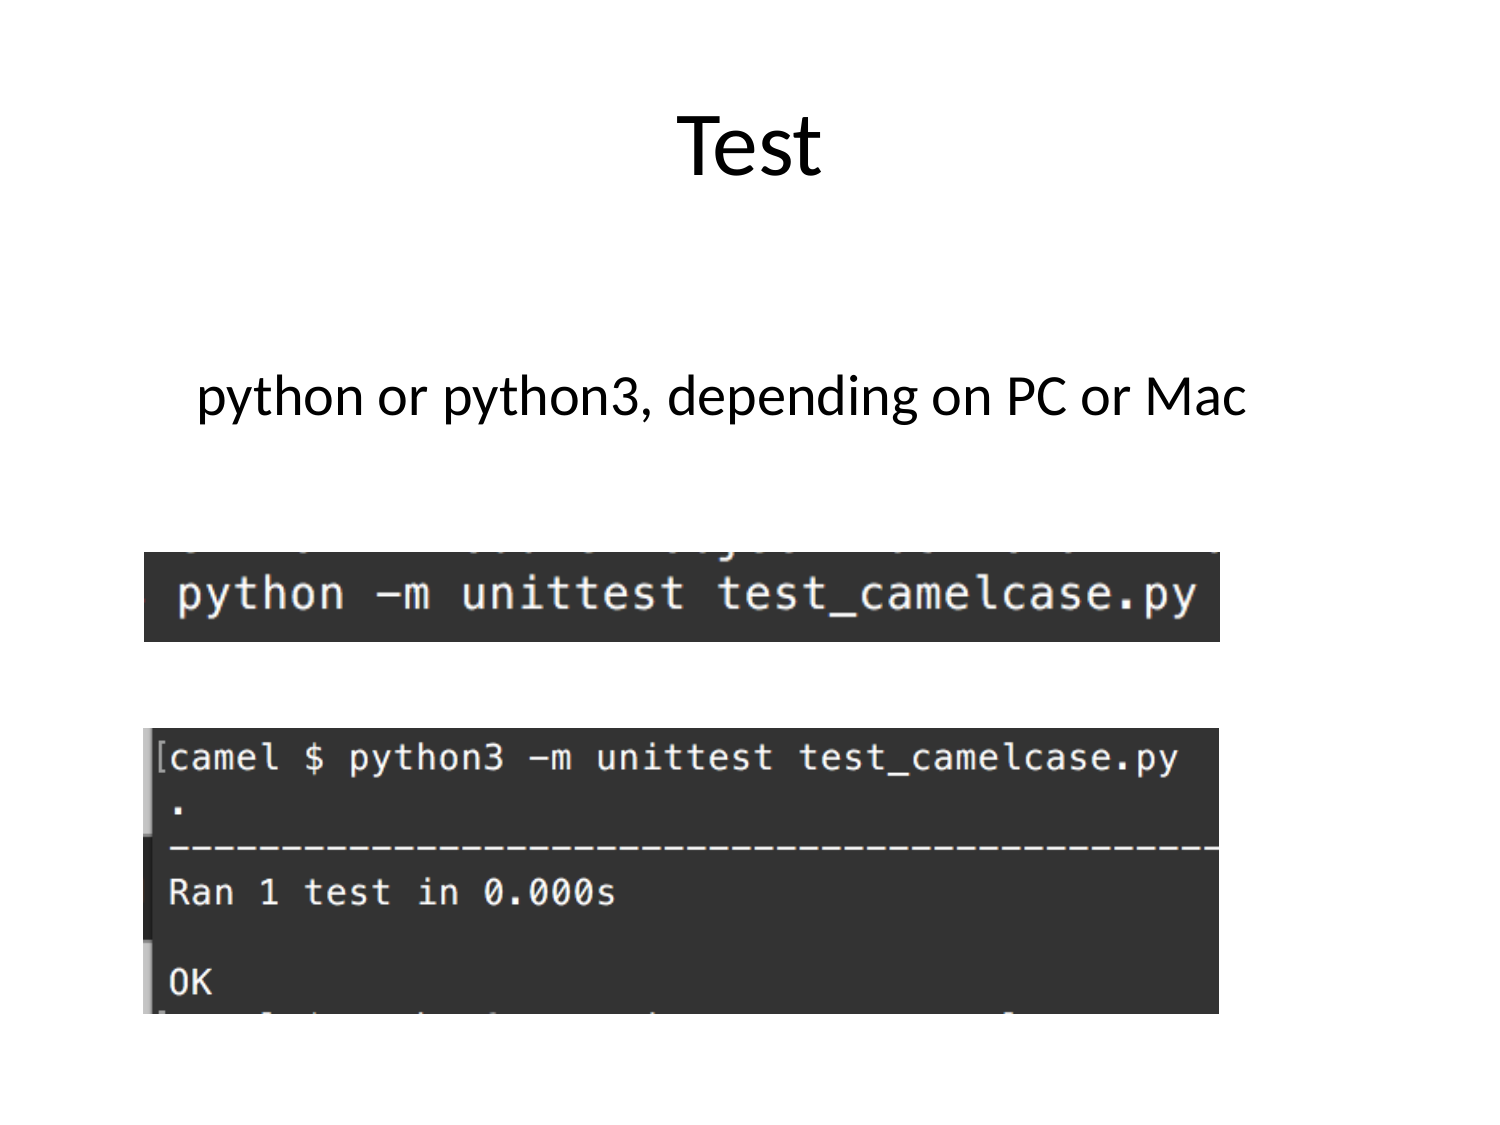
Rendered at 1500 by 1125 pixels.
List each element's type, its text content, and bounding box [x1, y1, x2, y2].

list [144, 551, 1220, 642]
text_box python or python3, depending on PC or Mac [181, 349, 1263, 435]
title Test [75, 45, 1425, 233]
picture [143, 727, 1220, 1015]
